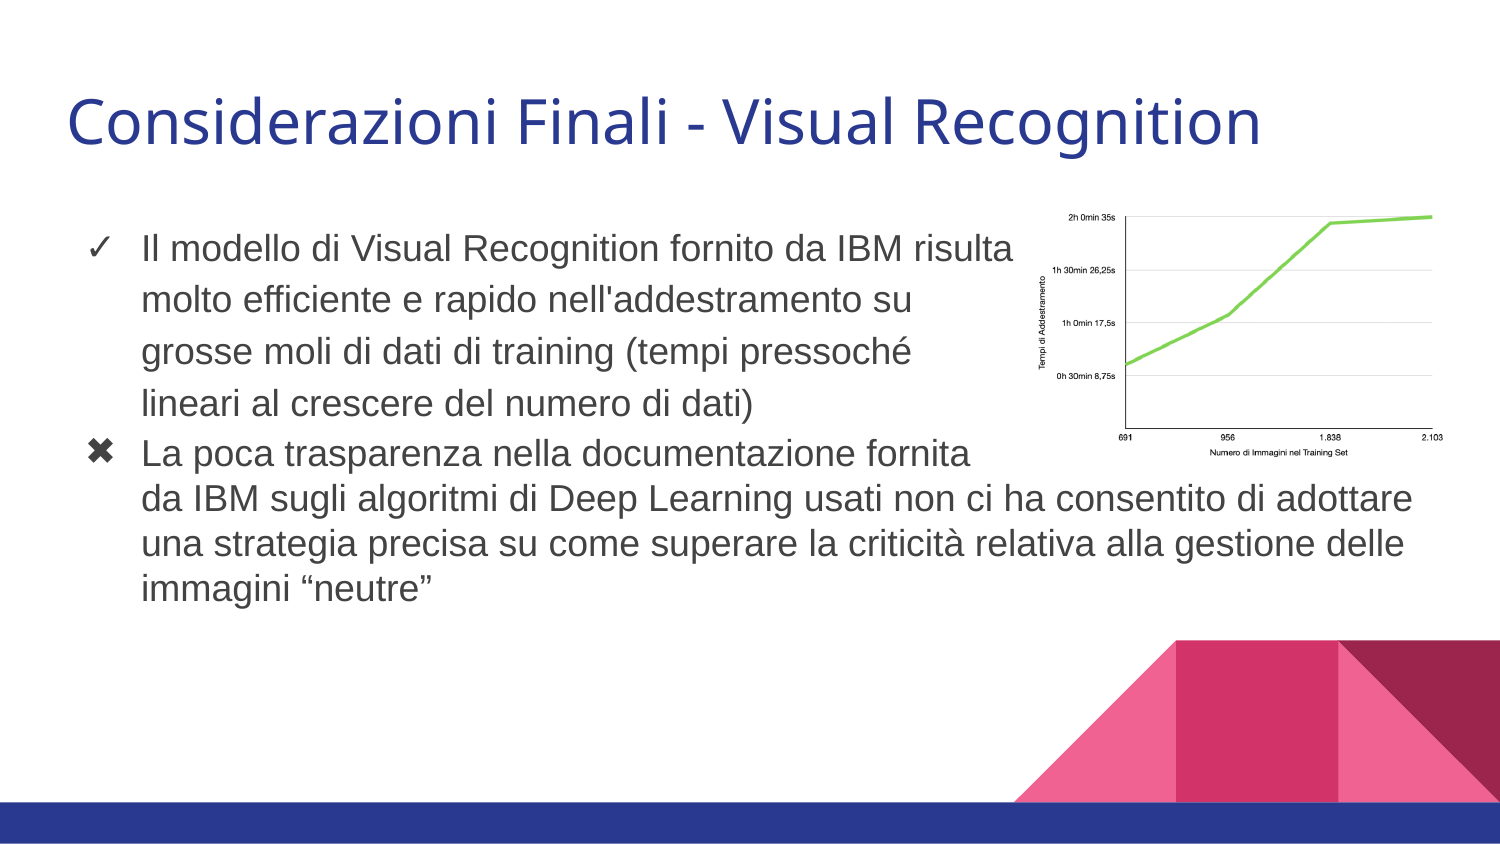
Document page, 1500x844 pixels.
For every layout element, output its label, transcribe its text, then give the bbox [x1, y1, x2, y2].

list Il modello di Visual Recognition fornito da IBM risulta molto efficiente e rapido nell'addestramento su grosse moli di dati di training (tempi pressoché lineari al crescere del numero di dati) La poca trasparenza nella documentazione fornita da IBM sugli algoritmi di Deep Learning usati non ci ha consentito di adottare una strategia precisa su come superare la criticità relativa alla gestione delle immagini “neutre” [51, 201, 1449, 750]
title Considerazioni Finali - Visual Recognition [51, 67, 1449, 167]
picture [1034, 205, 1450, 460]
